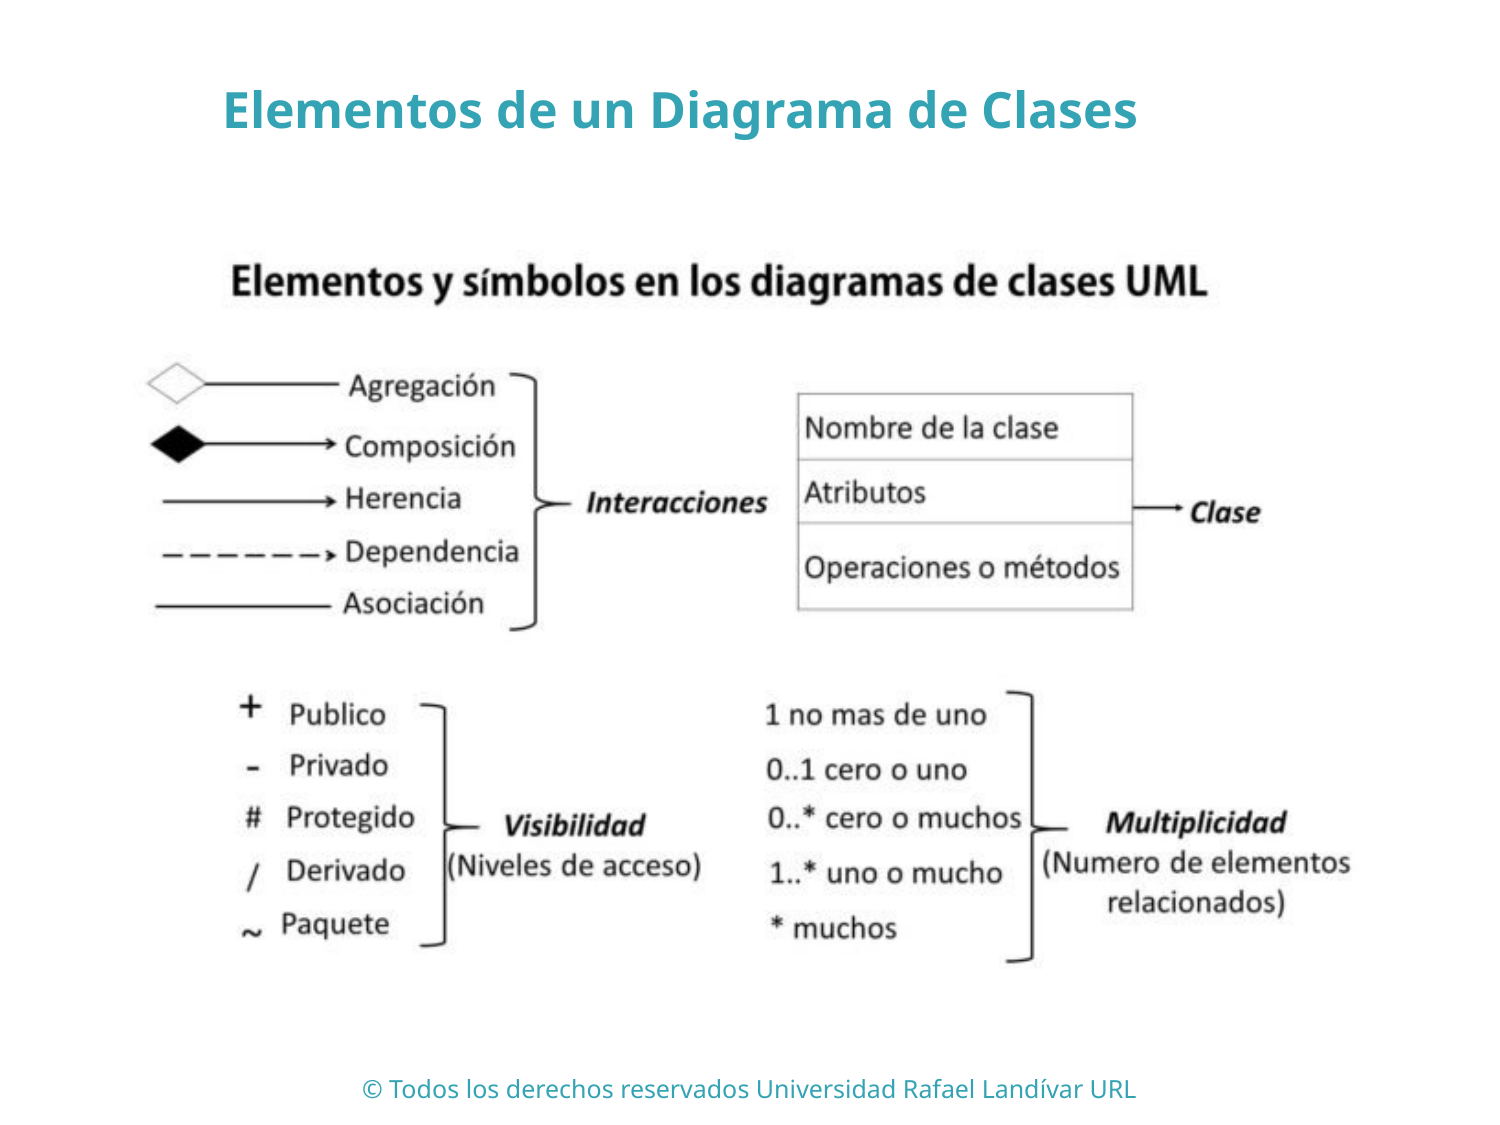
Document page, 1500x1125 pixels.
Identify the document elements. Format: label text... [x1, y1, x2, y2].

text_box Elementos de un Diagrama de Clases [207, 70, 1198, 146]
text_box © Todos los derechos reservados Universidad Rafael Landívar URL [192, 1070, 1308, 1110]
picture [90, 177, 1374, 1005]
